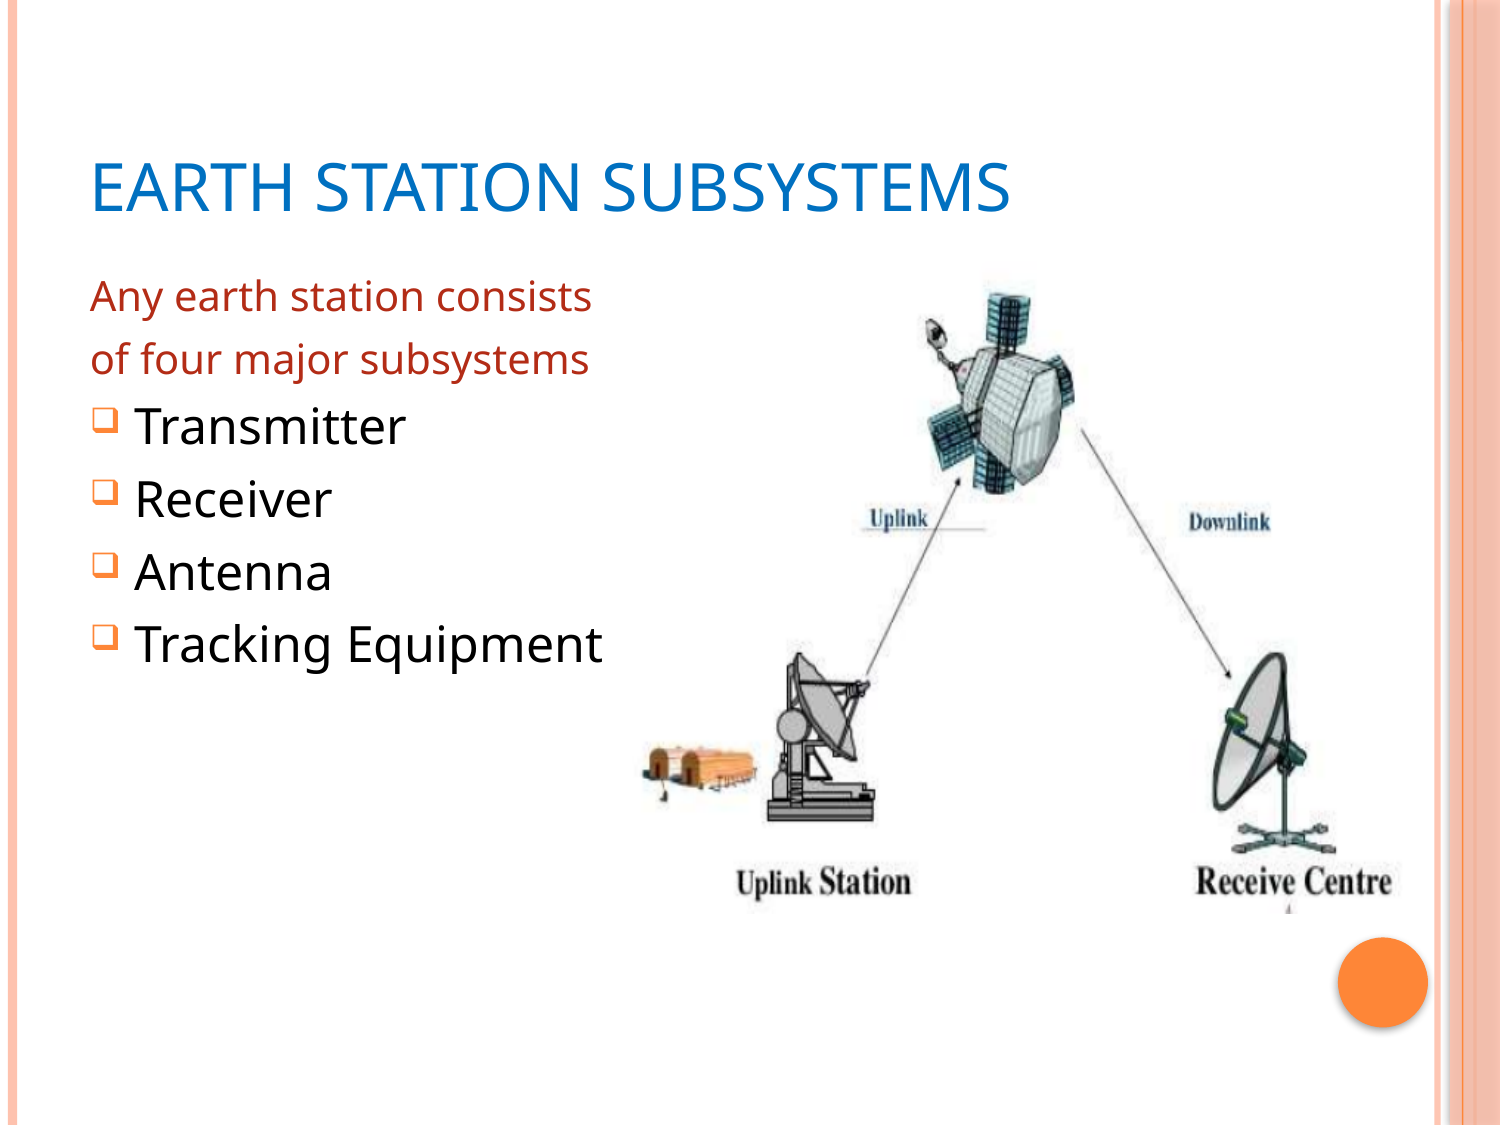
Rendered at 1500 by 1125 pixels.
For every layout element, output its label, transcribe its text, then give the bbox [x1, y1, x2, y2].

title Earth Station Subsystems [75, 45, 1300, 233]
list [632, 257, 1407, 915]
list Any earth station consists of four major subsystems Transmitter Receiver Antenna Tracking Equipment [75, 262, 657, 1013]
